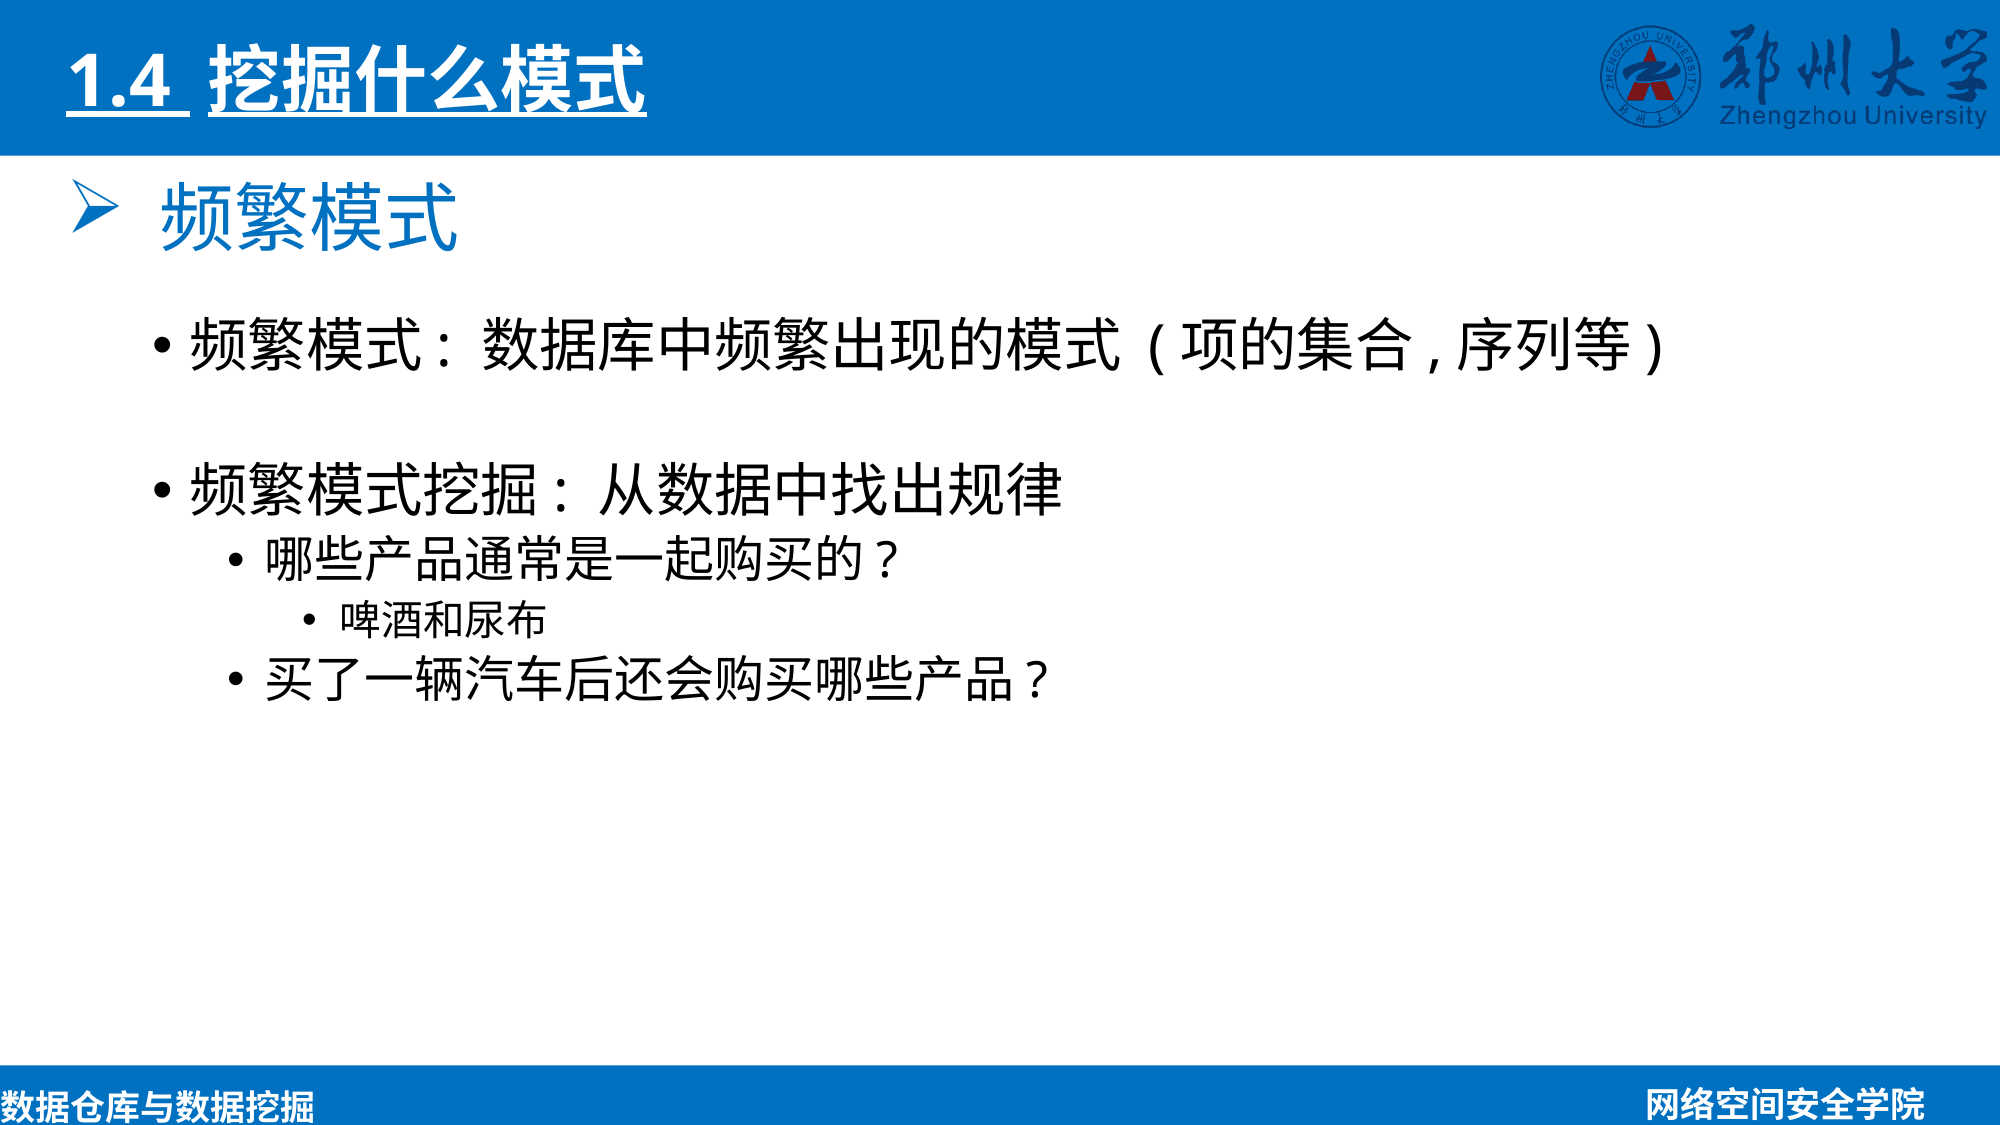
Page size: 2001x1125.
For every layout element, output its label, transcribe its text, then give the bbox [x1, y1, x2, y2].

picture [1600, 24, 1987, 129]
list 1.4 挖掘什么模式 [65, 13, 1378, 121]
text_box 频繁模式: 数据库中频繁出现的模式 (项的集合,序列等) 频繁模式挖掘: 从数据中找出规律 哪些产品通常是一起购买的? 啤酒和尿布 买了一辆汽车后还会购买哪些产品? [137, 309, 1938, 1052]
text_box 频繁模式 [51, 121, 1971, 310]
